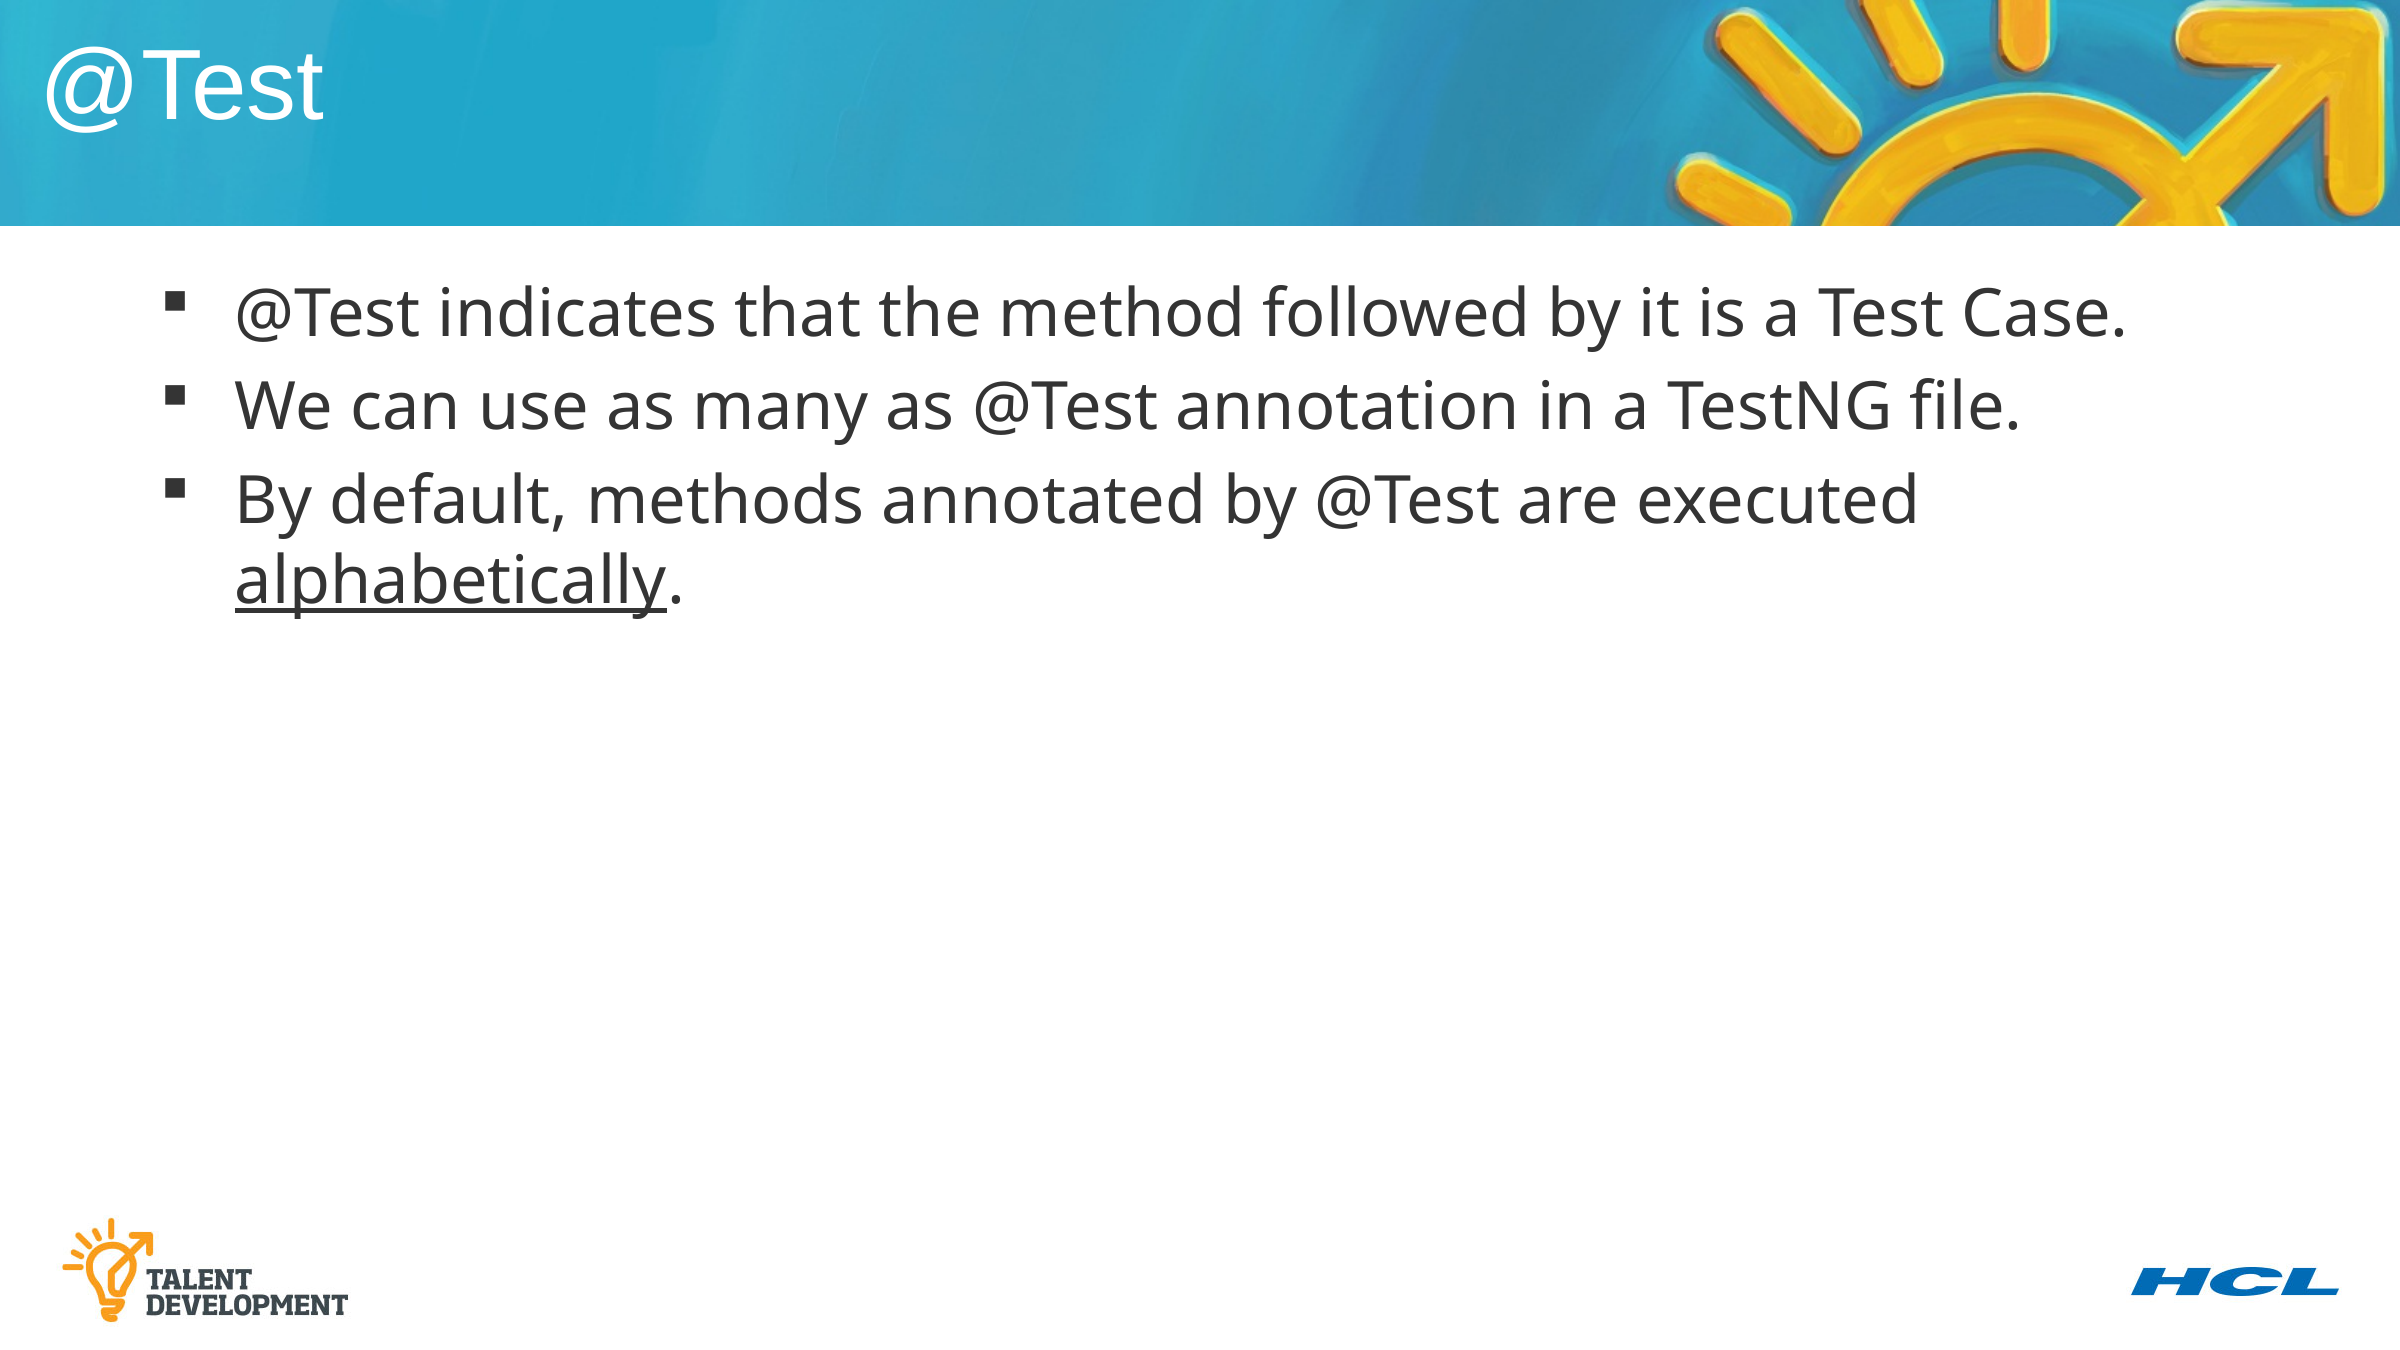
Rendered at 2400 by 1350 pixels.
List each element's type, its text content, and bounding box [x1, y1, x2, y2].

list @Test [24, 12, 1675, 138]
picture [0, 1169, 389, 1350]
picture [2100, 1169, 2397, 1350]
picture [0, 0, 2400, 226]
list @Test indicates that the method followed by it is a Test Case. We can use as many as @Test annotation in a TestNG file. By default, methods annotated by @Test are executed alphabetically. [144, 262, 2275, 1225]
